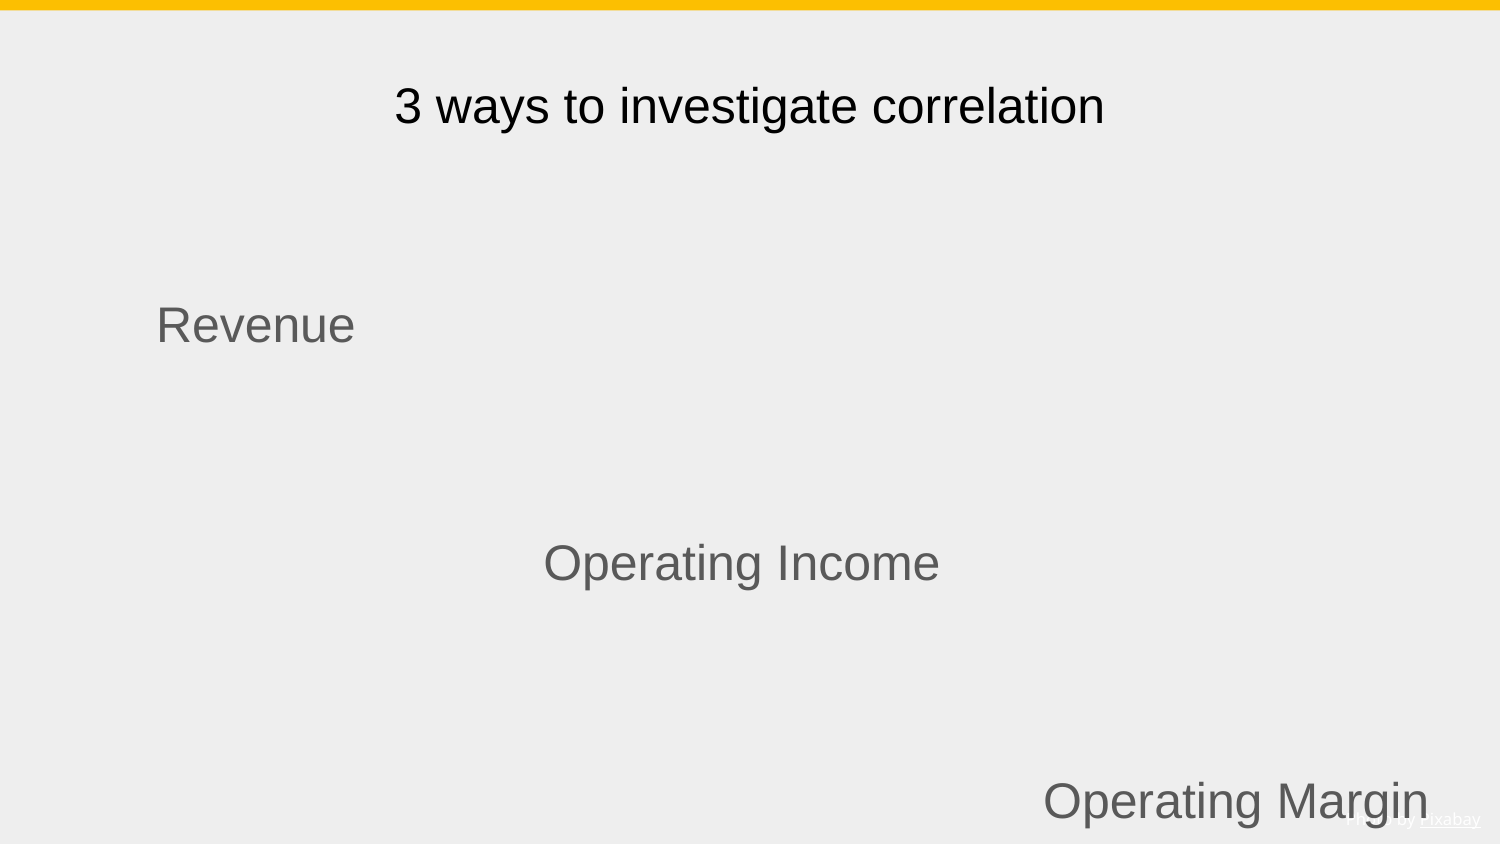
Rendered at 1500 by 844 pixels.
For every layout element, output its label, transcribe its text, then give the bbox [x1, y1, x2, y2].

title 3 ways to investigate correlation [0, 10, 1500, 198]
list Operating Margin [972, 268, 1500, 844]
list Operating Income [511, 268, 972, 844]
list Revenue [0, 268, 511, 844]
text_box [0, 0, 1500, 10]
